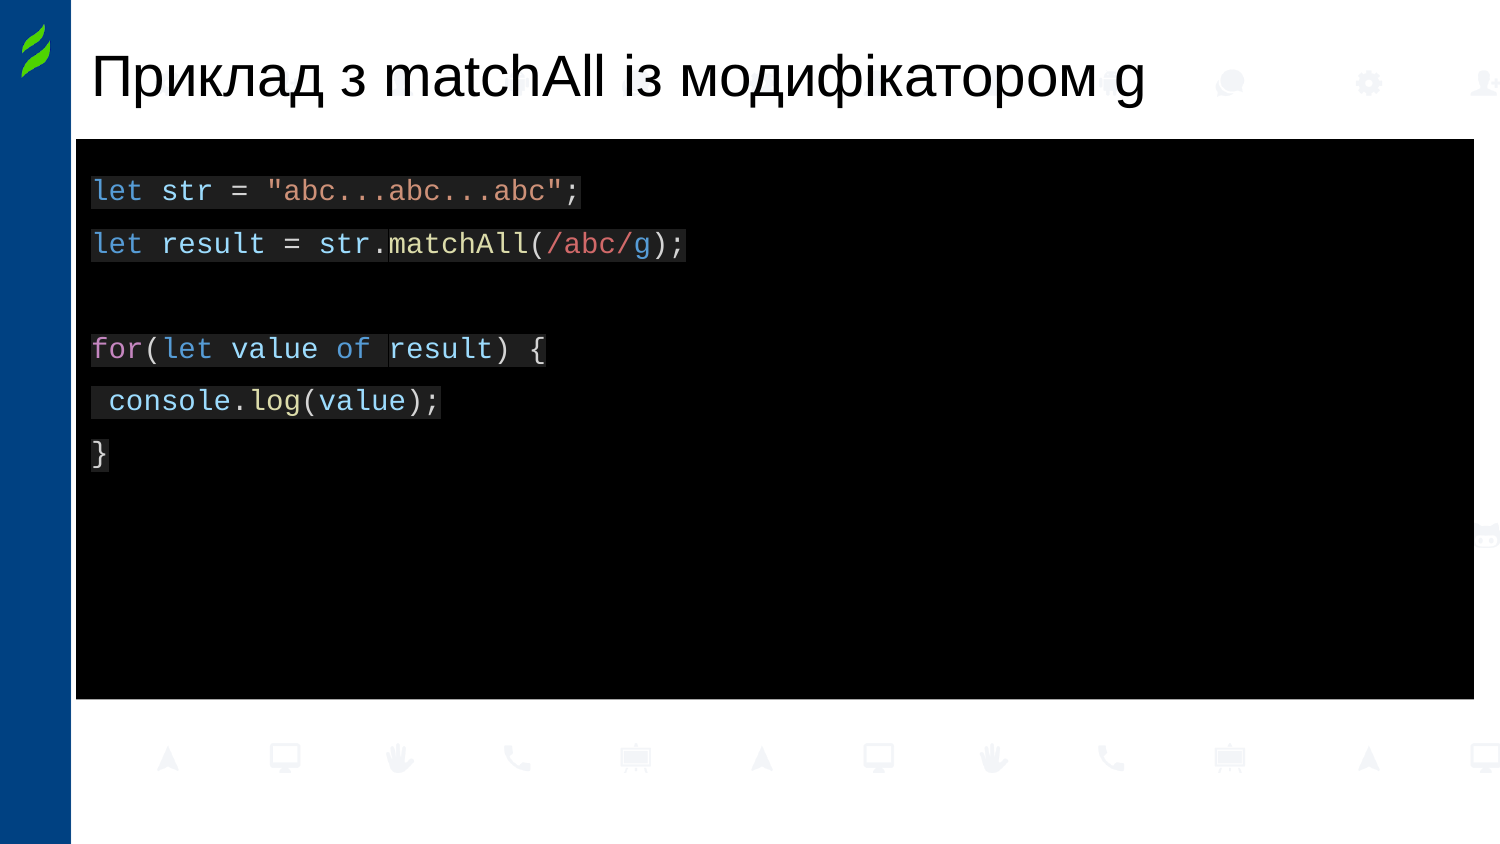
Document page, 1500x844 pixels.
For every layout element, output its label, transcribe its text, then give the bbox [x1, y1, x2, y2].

list let str = "abc...abc...abc"; let result = str.matchAll(/abc/g); for(let value of result) { console.log(value); } [76, 139, 1474, 700]
picture [0, 0, 1500, 844]
title Приклад з matchAll із модифікатором g [76, 23, 1474, 117]
